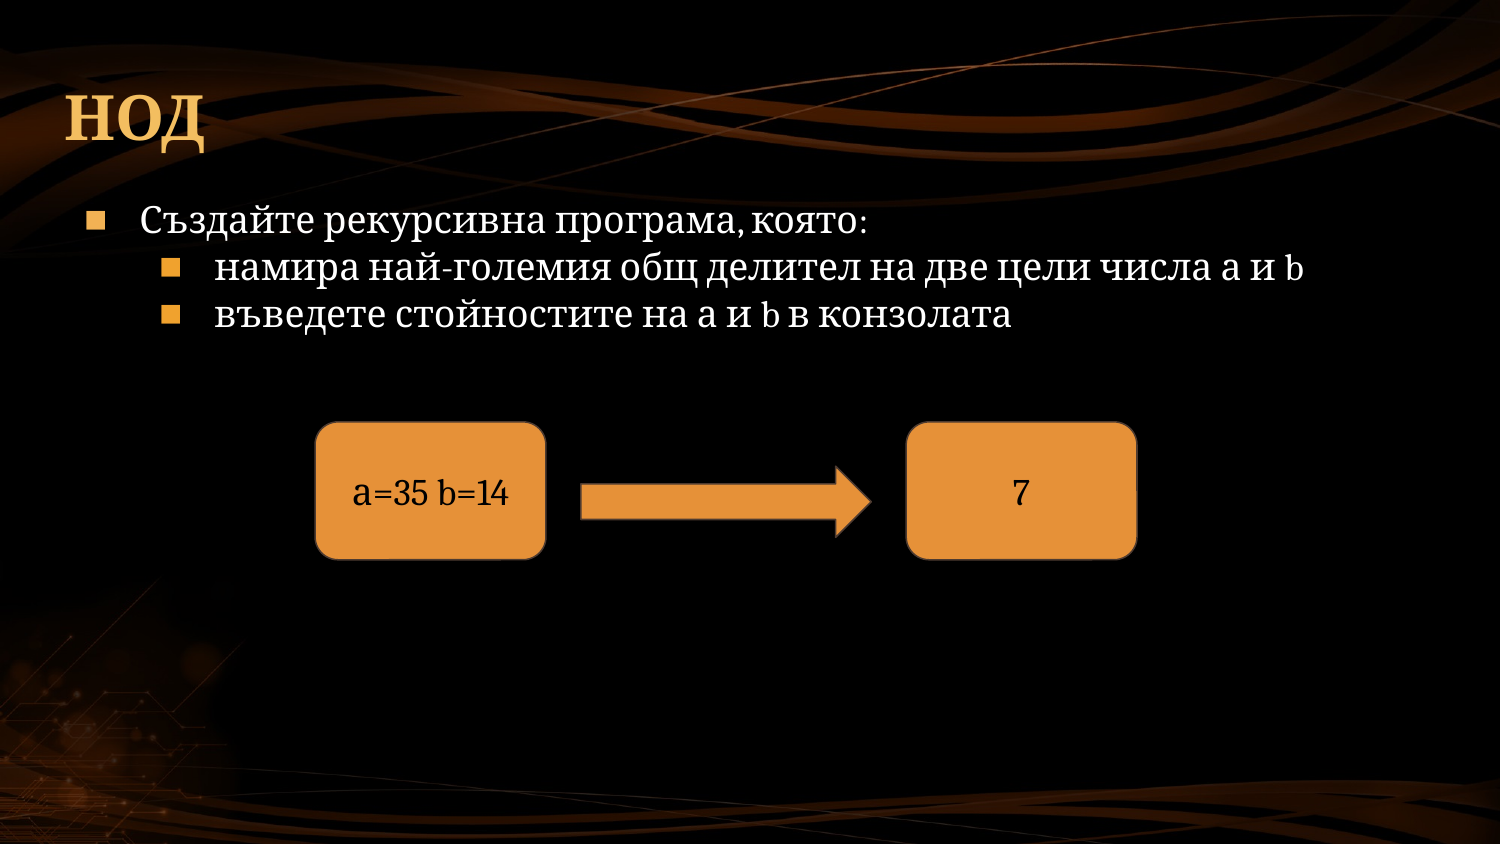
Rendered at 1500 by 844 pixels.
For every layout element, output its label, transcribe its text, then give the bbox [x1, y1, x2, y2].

list Създайте рекурсивна програма, която: намира най-големия общ делител на две цели числа а и b въведете стойностите на а и b в конзолата [51, 189, 1449, 750]
picture [0, 0, 1500, 844]
text_box 7 [906, 421, 1138, 560]
text_box а=35 b=14 [315, 421, 546, 560]
text_box [580, 466, 872, 538]
title НОД [51, 72, 1449, 167]
